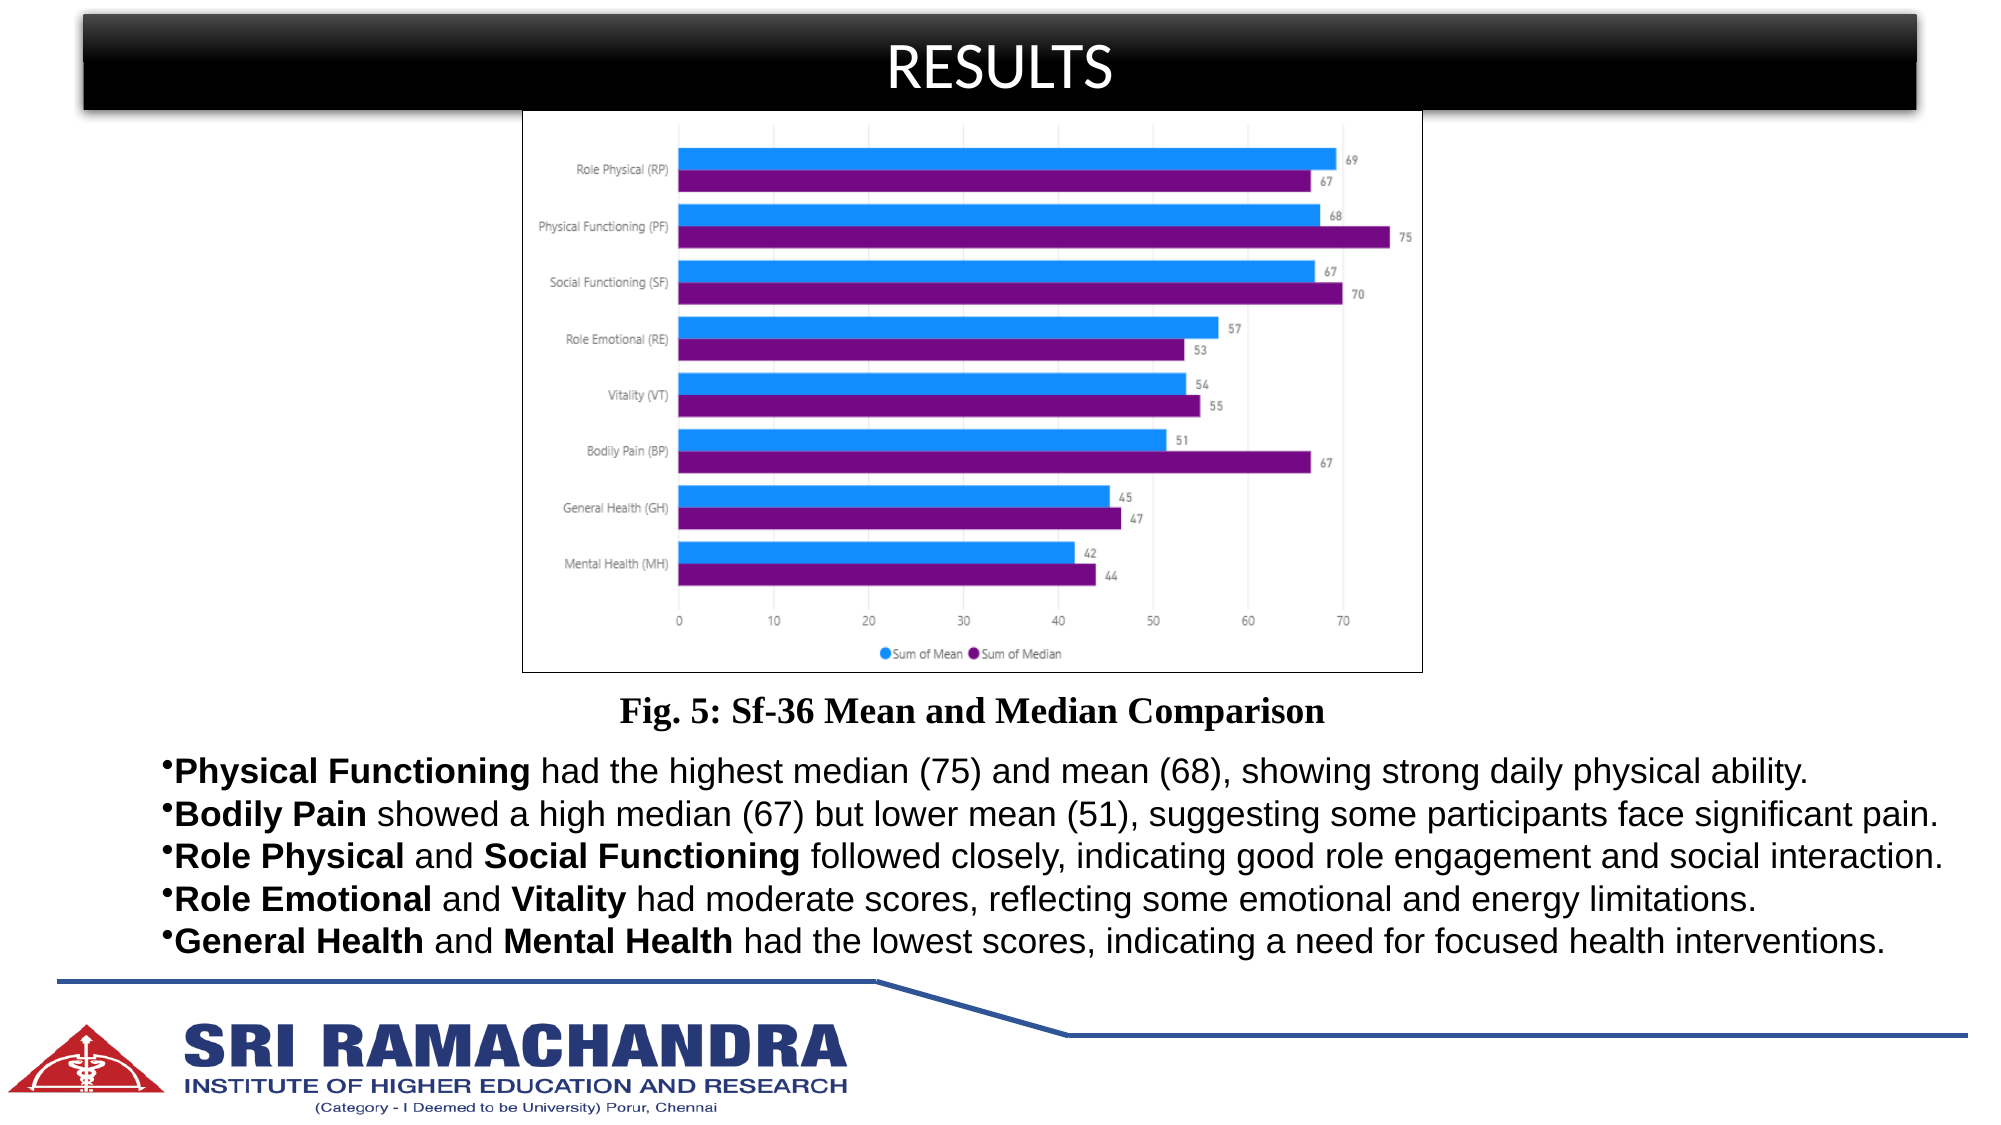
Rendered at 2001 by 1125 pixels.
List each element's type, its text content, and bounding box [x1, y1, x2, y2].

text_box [0, 981, 1969, 1125]
text_box Fig. 5: Sf-36 Mean and Median Comparison [467, 633, 1478, 739]
text_box Physical Functioning had the highest median (75) and mean (68), showing strong daily physical ability. Bodily Pain showed a high median (67) but lower mean (51), suggesting some participants face significant pain. Role Physical and Social Functioning followed closely, indicating good role engagement and social interaction. Role Emotional and Vitality had moderate scores, reflecting some emotional and energy limitations. General Health and Mental Health had the lowest scores, indicating a need for focused health interventions. [146, 698, 1960, 981]
text_box RESULTS [83, 14, 1917, 110]
picture [522, 110, 1423, 673]
